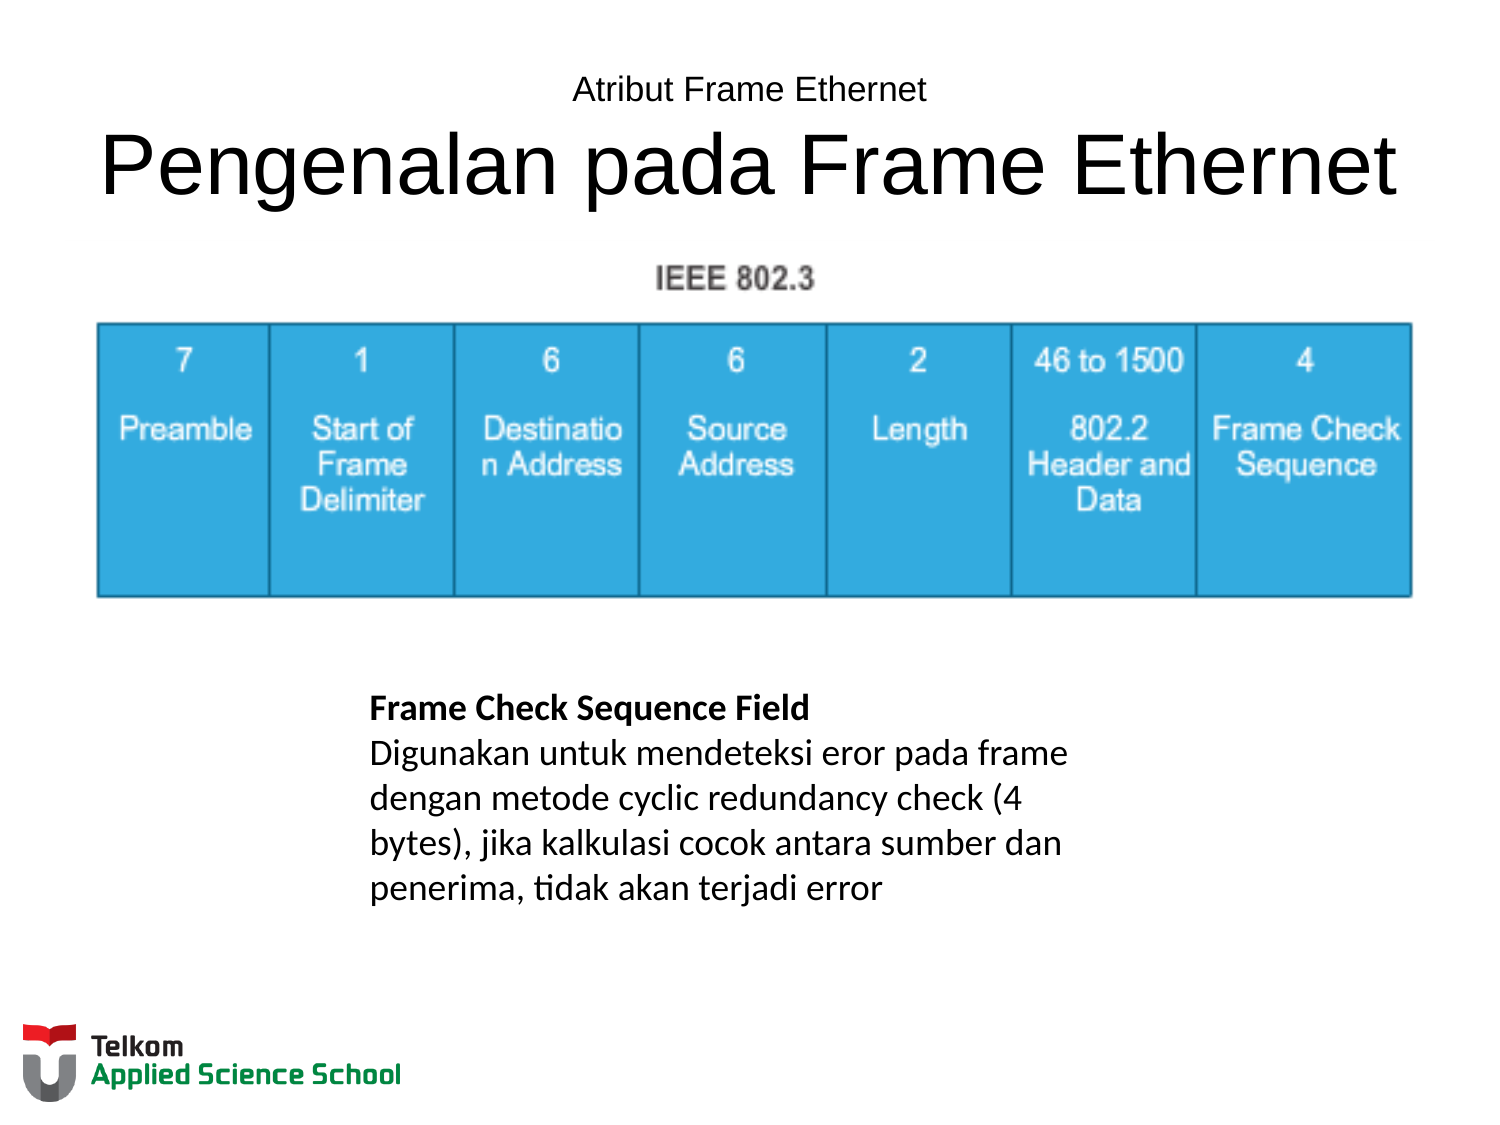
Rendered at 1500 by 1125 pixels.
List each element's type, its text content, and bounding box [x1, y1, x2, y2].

picture [23, 1024, 400, 1102]
text_box Frame Check Sequence Field Digunakan untuk mendeteksi eror pada frame dengan metode cyclic redundancy check (4 bytes), jika kalkulasi cocok antara sumber dan penerima, tidak akan terjadi error [354, 675, 1125, 916]
title Atribut Frame Ethernet Pengenalan pada Frame Ethernet [75, 45, 1425, 233]
picture [65, 239, 1435, 645]
